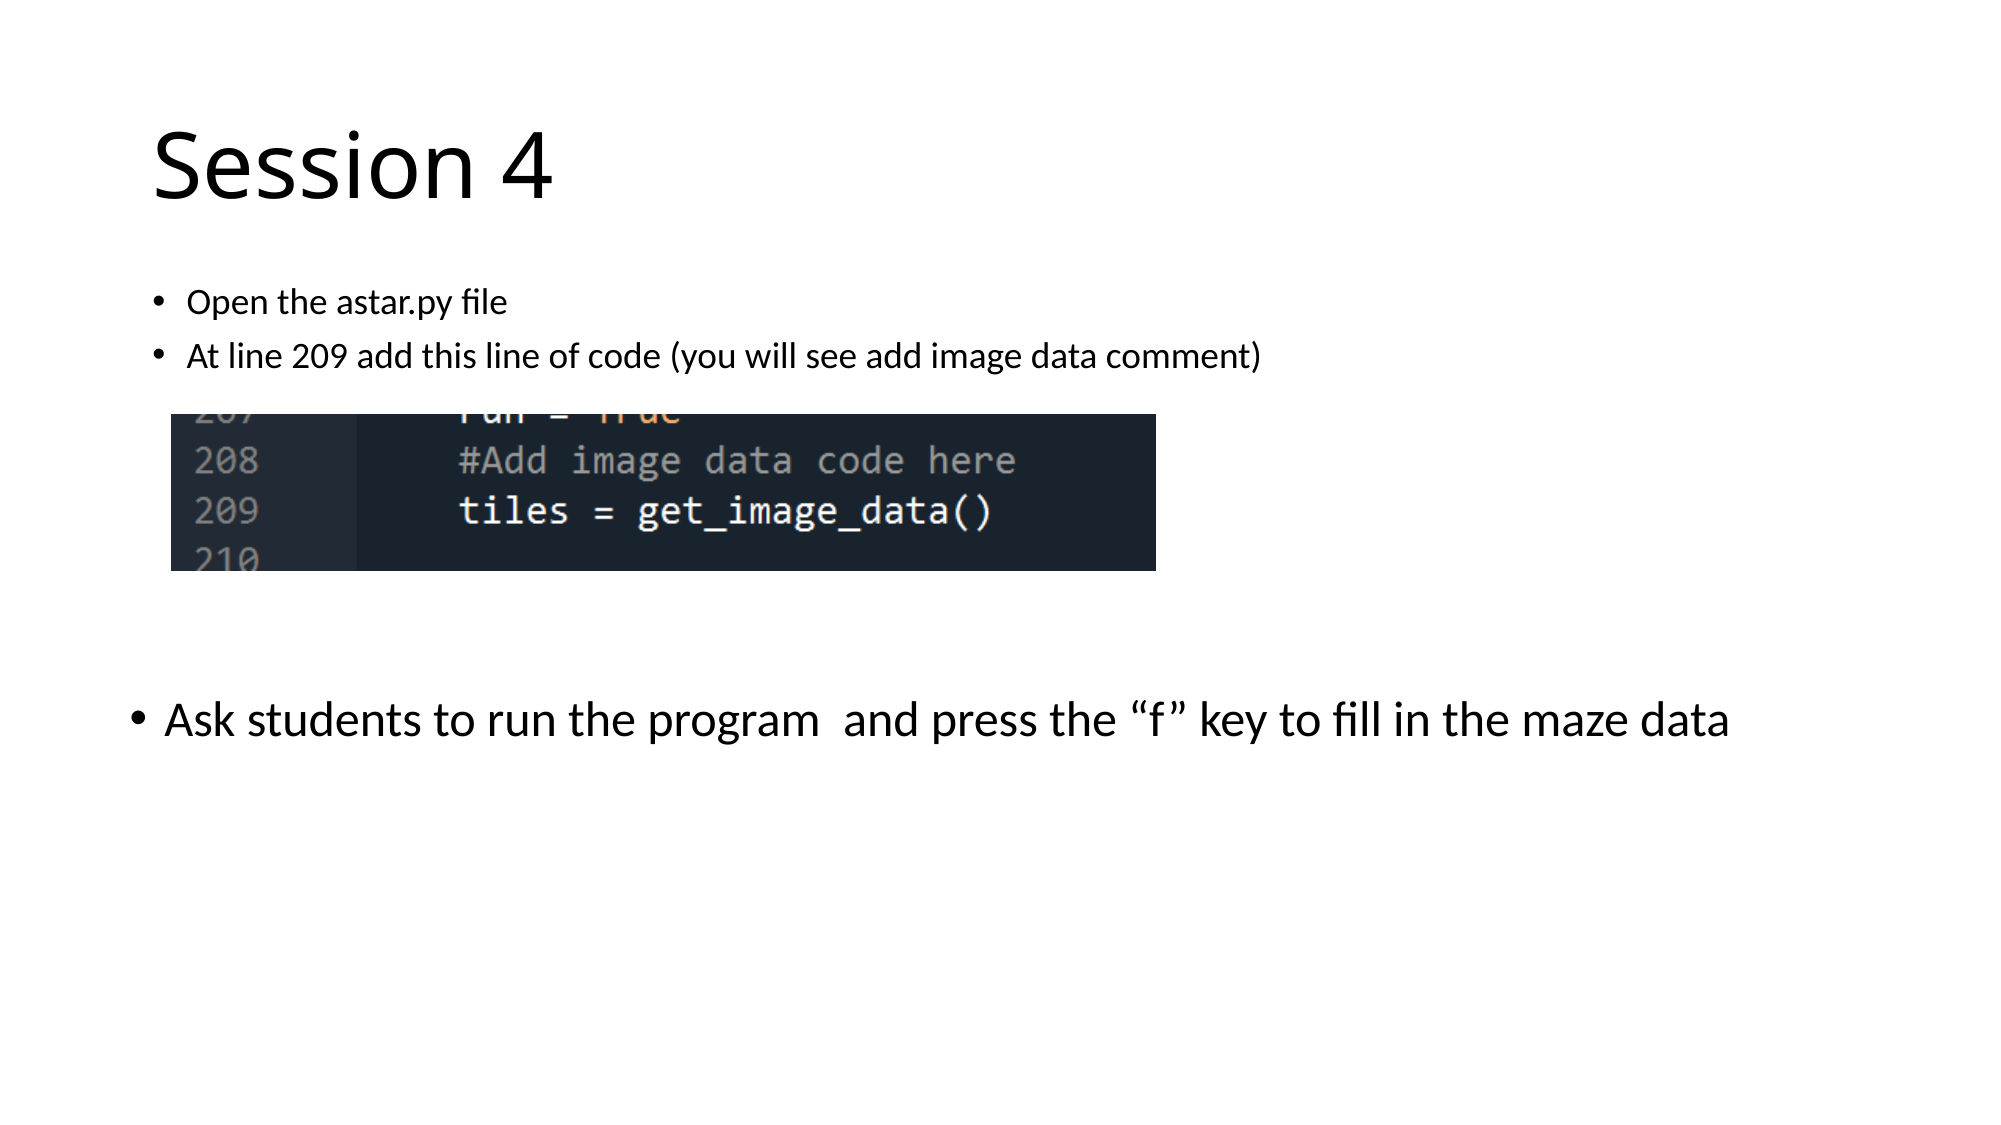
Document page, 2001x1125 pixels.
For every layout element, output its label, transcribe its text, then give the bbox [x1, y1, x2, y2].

picture [171, 414, 1156, 571]
title Session 4 [137, 59, 1863, 275]
text_box Ask students to run the program and press the “f” key to fill in the maze data [114, 685, 1840, 796]
list Open the astar.py file At line 209 add this line of code (you will see add image data comment) [137, 275, 1863, 385]
